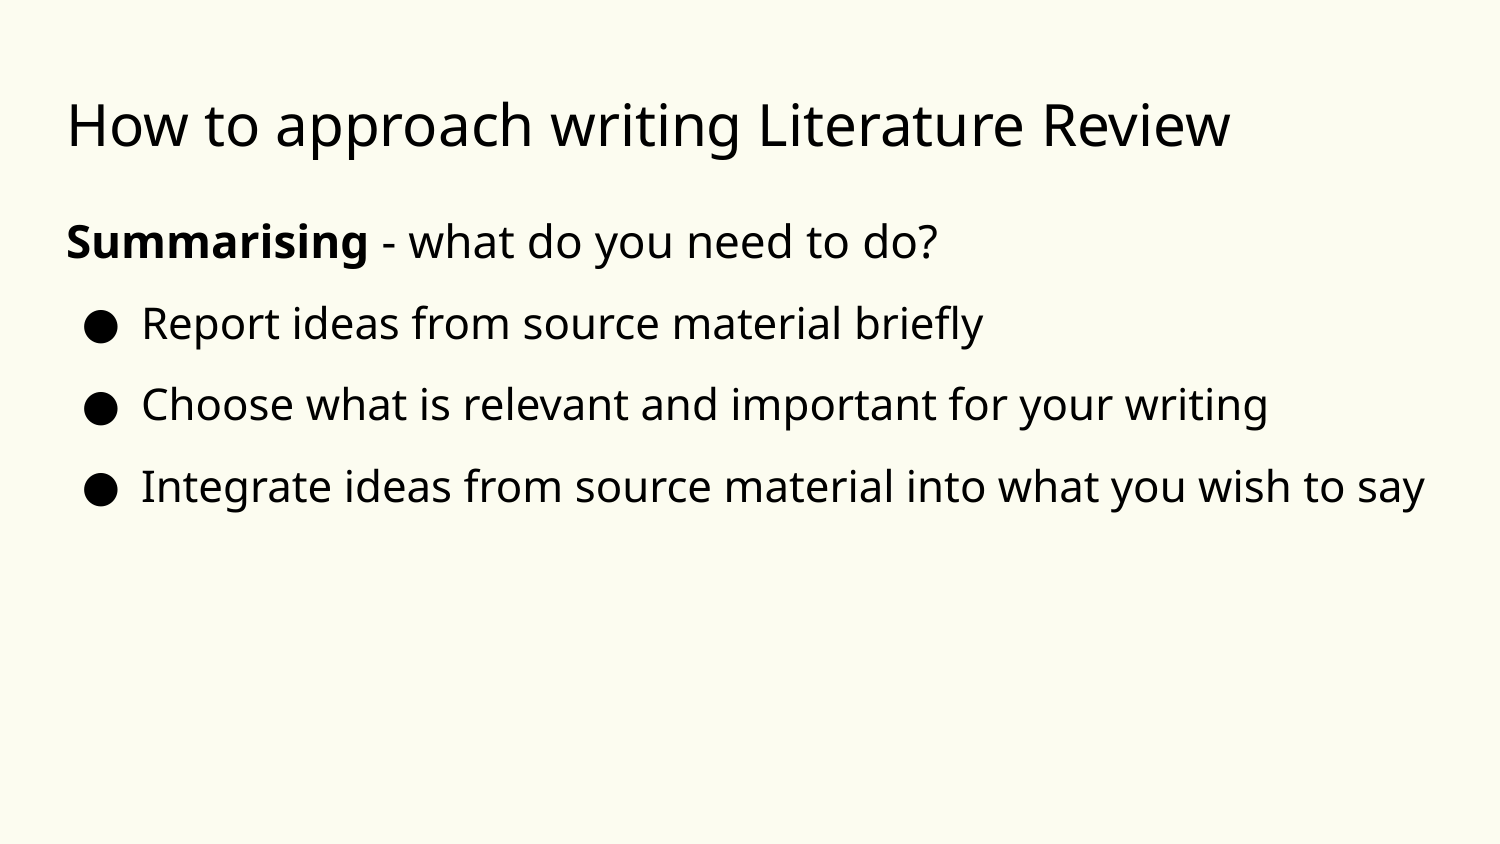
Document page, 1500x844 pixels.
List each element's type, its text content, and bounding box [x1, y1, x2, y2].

title How to approach writing Literature Review [51, 72, 1449, 167]
list Summarising - what do you need to do? Report ideas from source material briefly Choose what is relevant and important for your writing Integrate ideas from source material into what you wish to say [51, 189, 1449, 750]
